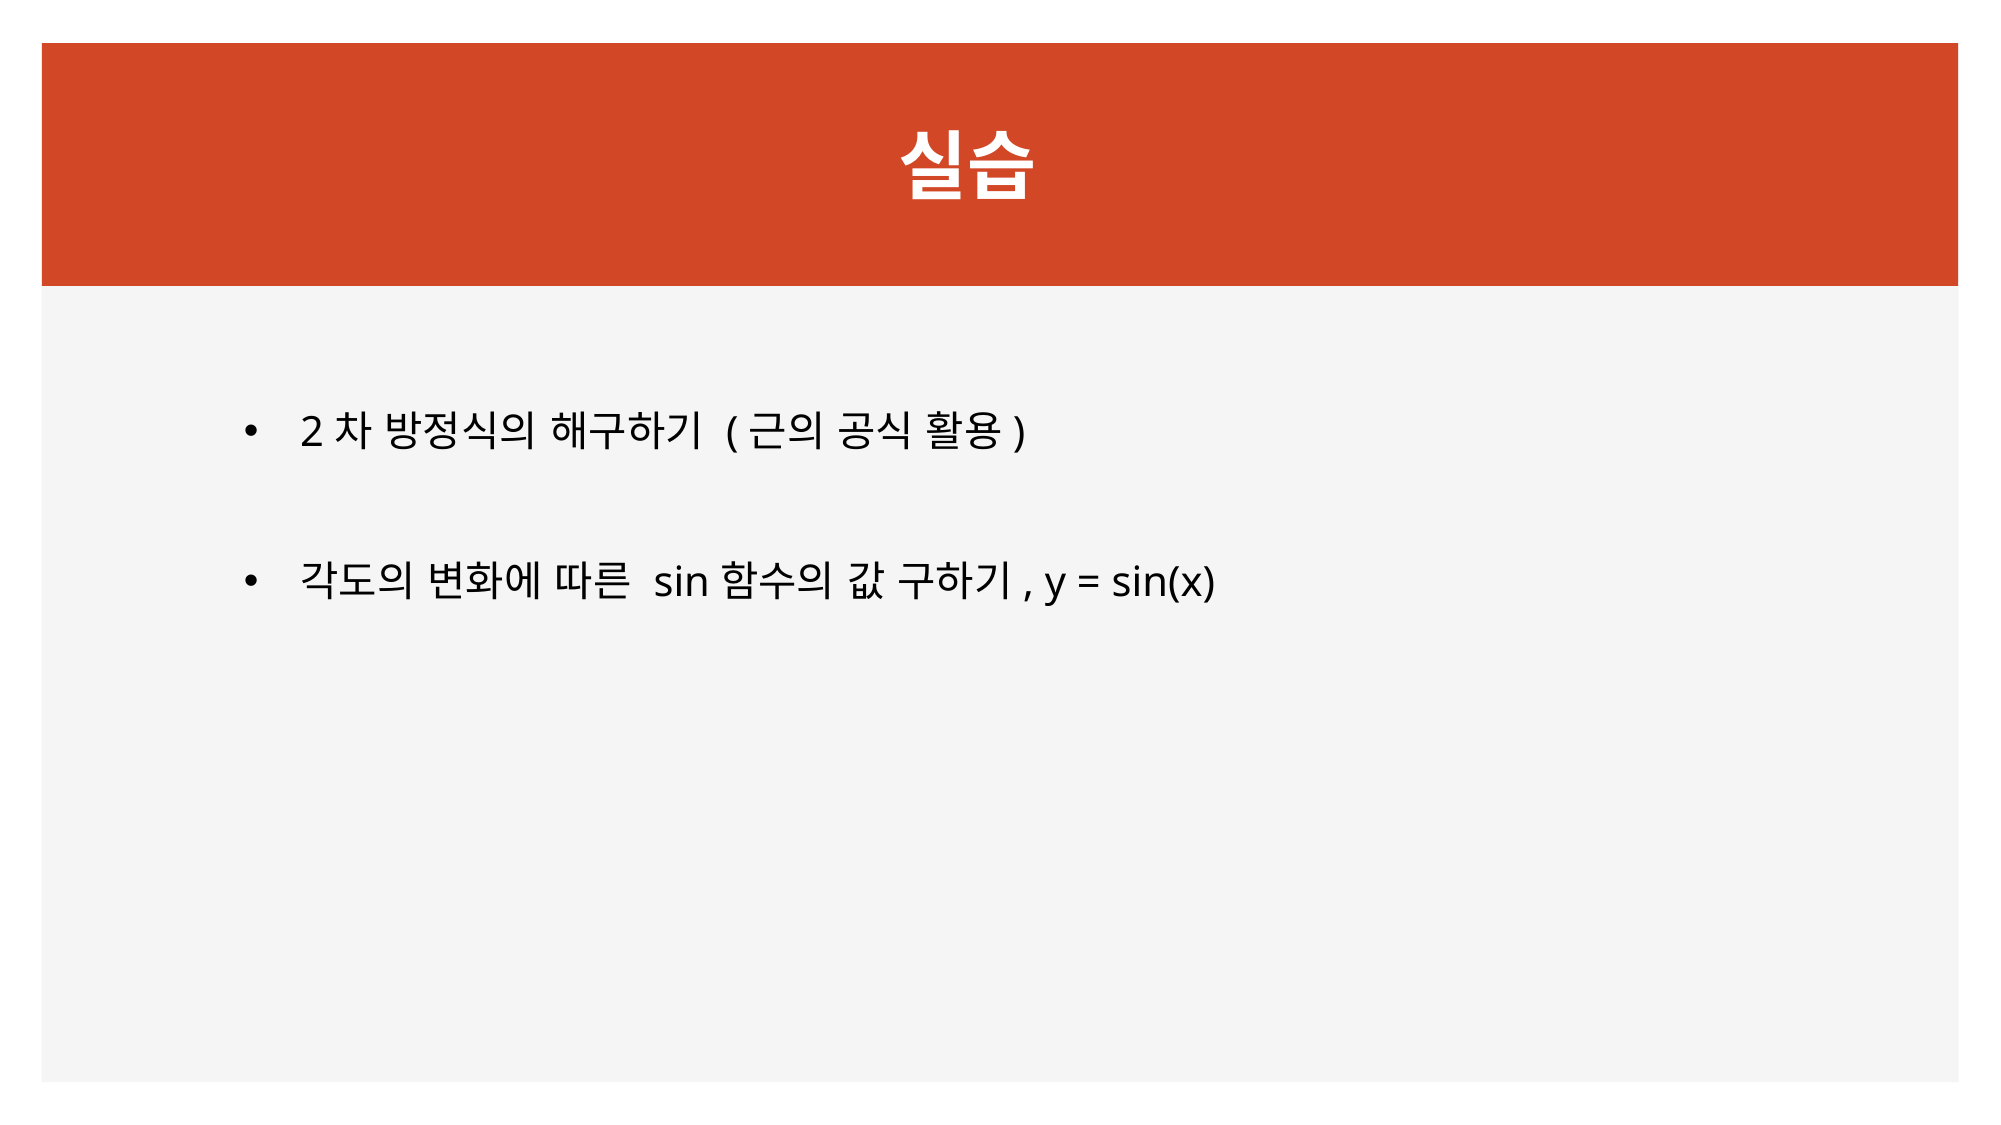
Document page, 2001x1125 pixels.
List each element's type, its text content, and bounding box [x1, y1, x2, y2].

text_box 2차 방정식의 해구하기 (근의 공식 활용) 각도의 변화에 따른 sin함수의 값 구하기, y = sin(x) [229, 372, 1274, 613]
title 실습 [72, 33, 1863, 250]
